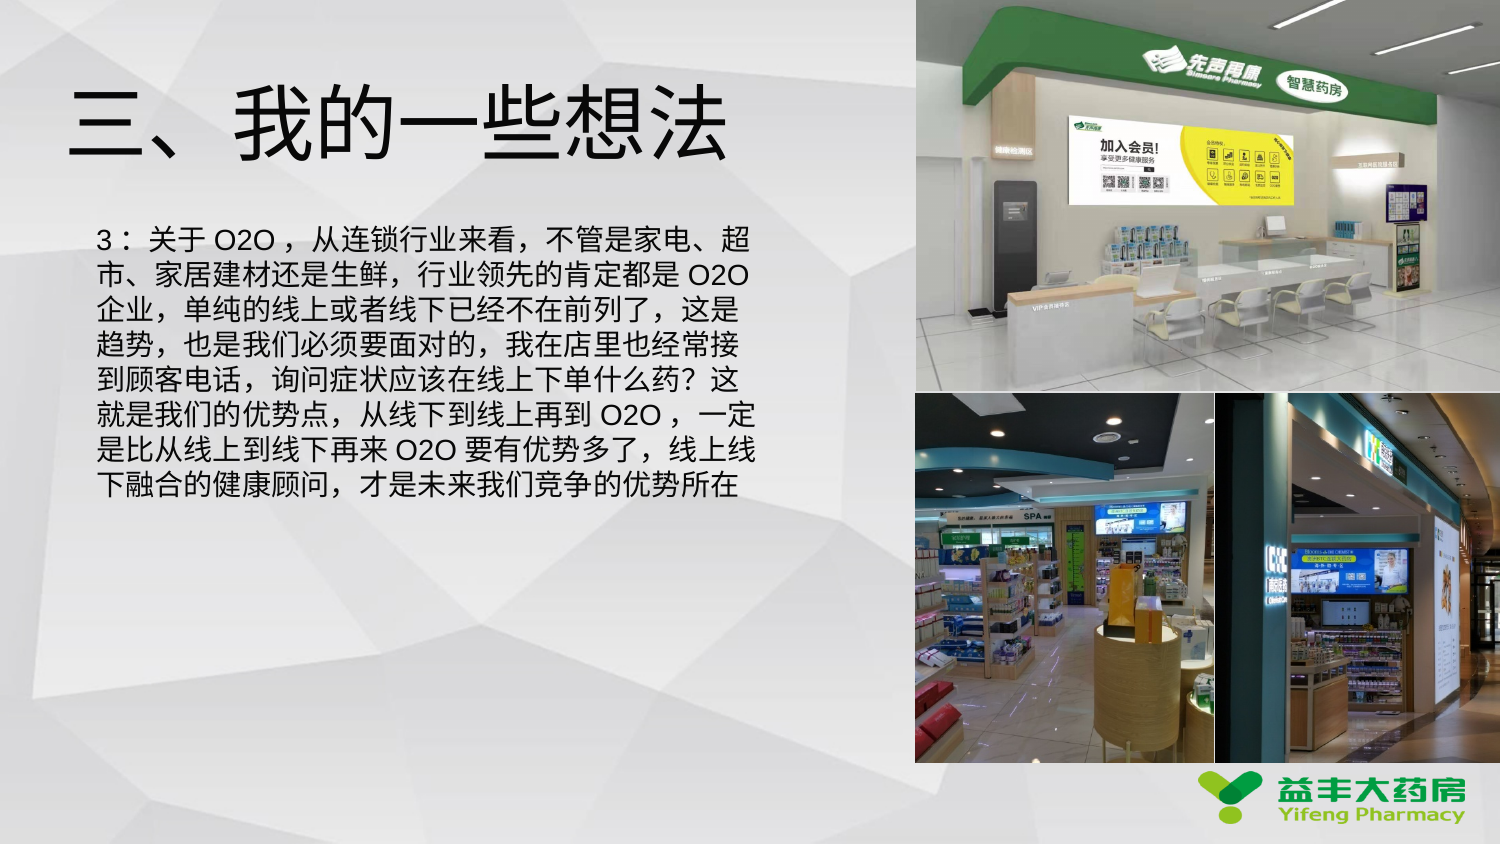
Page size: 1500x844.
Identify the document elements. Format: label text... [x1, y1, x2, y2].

picture [0, 0, 1500, 844]
text_box 3：关于O2O，从连锁行业来看，不管是家电、超市、家居建材还是生鲜，行业领先的肯定都是O2O企业，单纯的线上或者线下已经不在前列了，这是趋势，也是我们必须要面对的，我在店里也经常接到顾客电话，询问症状应该在线上下单什么药？这就是我们的优势点，从线下到线上再到O2O，一定是比从线上到线下再来O2O要有优势多了，线上线下融合的健康顾问，才是未来我们竞争的优势所在 [81, 214, 780, 544]
text_box 三、我的一些想法 [50, 64, 915, 179]
